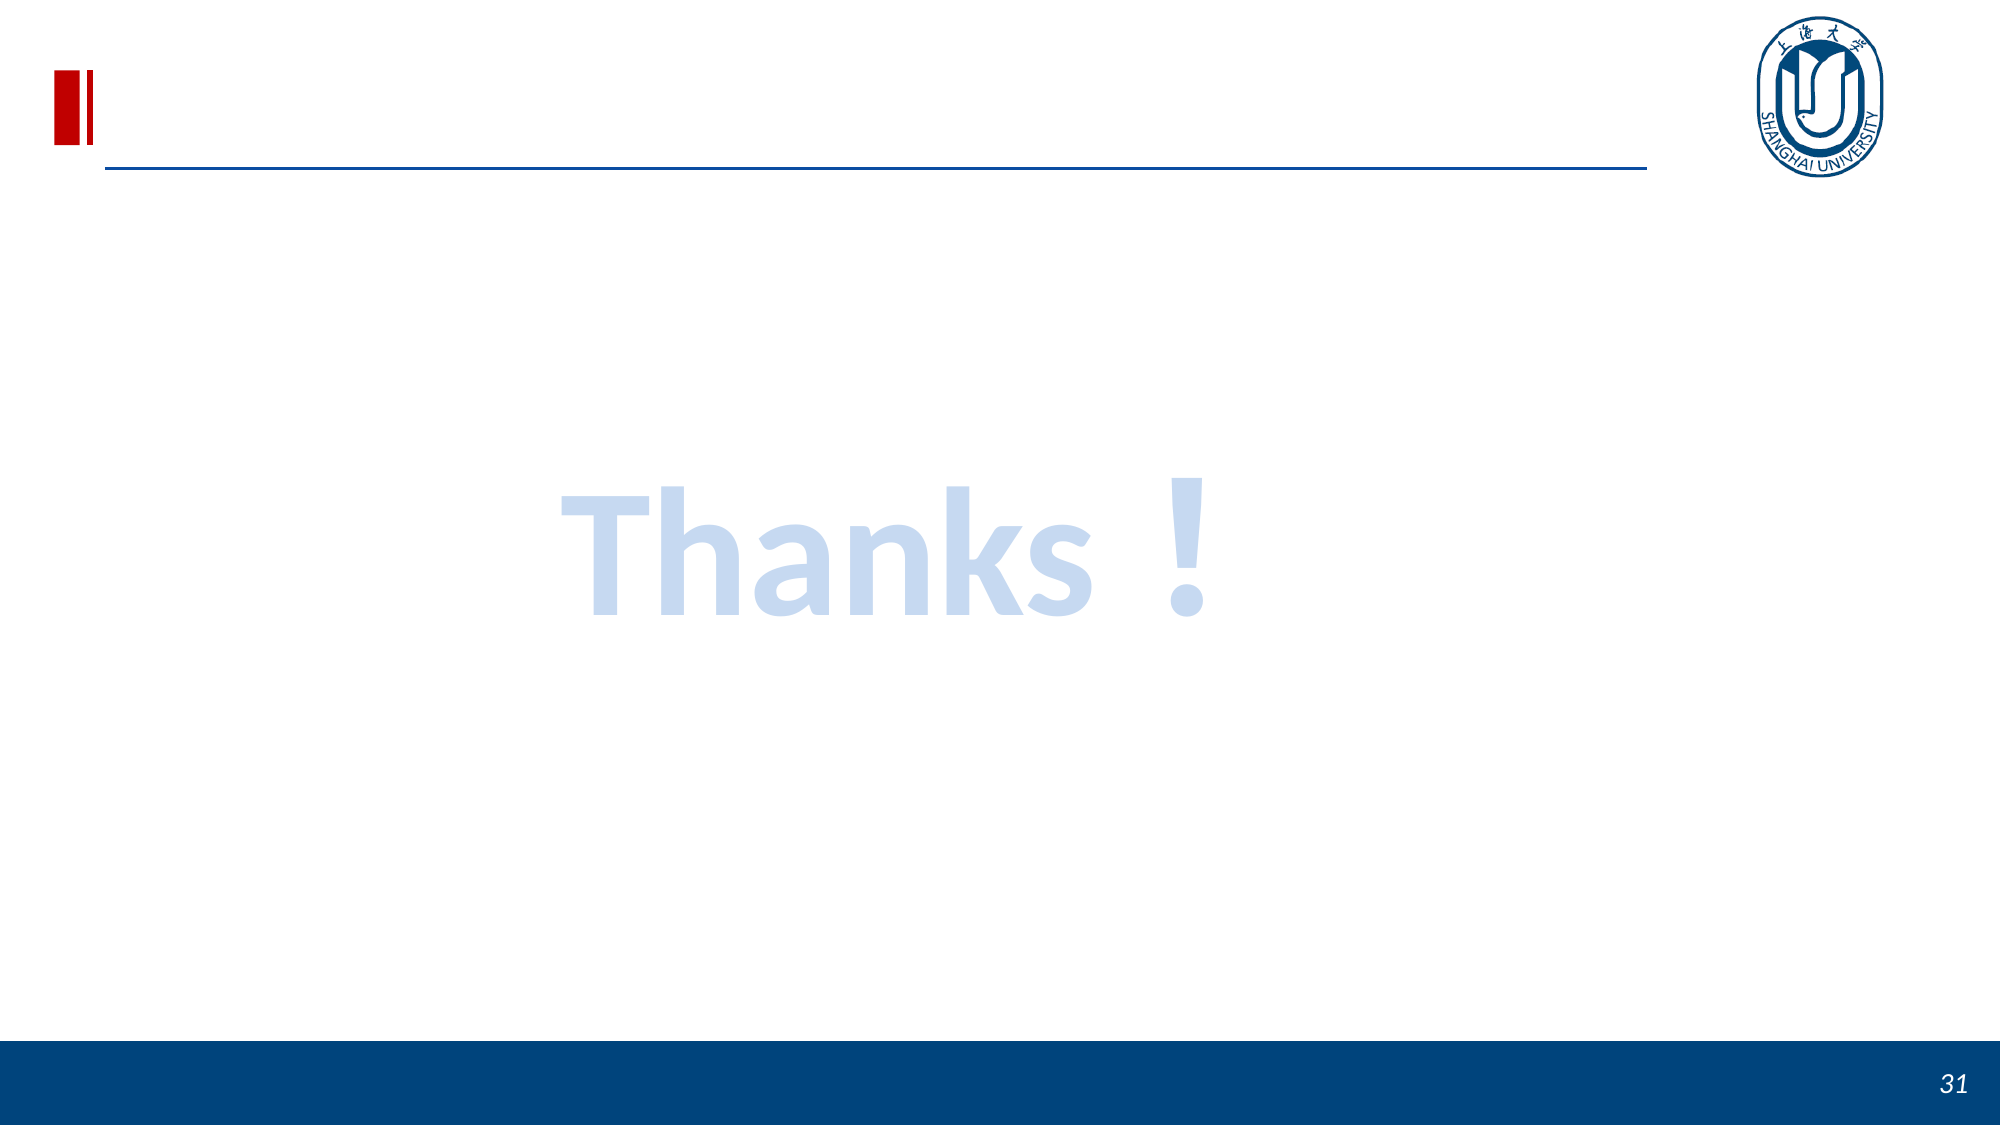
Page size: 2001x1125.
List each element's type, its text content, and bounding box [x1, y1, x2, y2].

picture [1749, 13, 1888, 181]
slide_number 31 [1768, 1052, 1984, 1113]
text_box Thanks！ [429, 424, 1456, 660]
